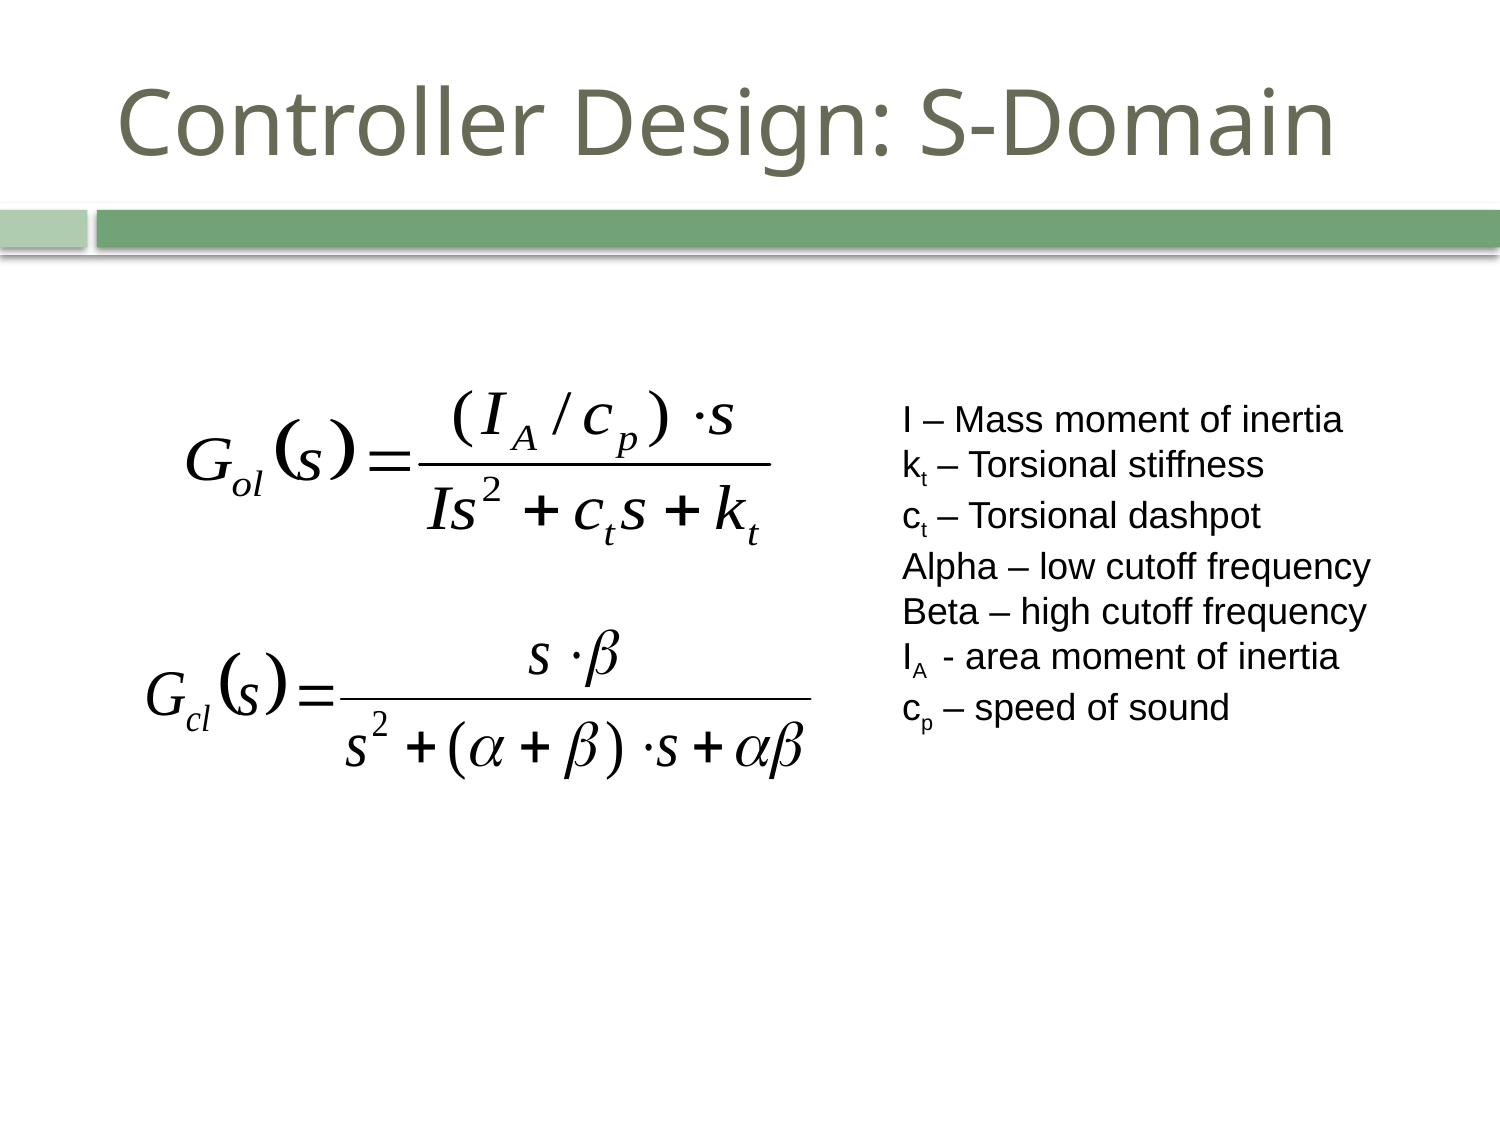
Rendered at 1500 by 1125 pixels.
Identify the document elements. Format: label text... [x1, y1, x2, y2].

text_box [137, 612, 822, 792]
text_box [87, 249, 1425, 988]
title Controller Design: S-Domain [100, 37, 1439, 201]
text_box I – Mass moment of inertia kt – Torsional stiffness ct – Torsional dashpot Alpha – low cutoff frequency Beta – high cutoff frequency IA - area moment of inertia cp – speed of sound [887, 387, 1500, 742]
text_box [174, 374, 783, 560]
